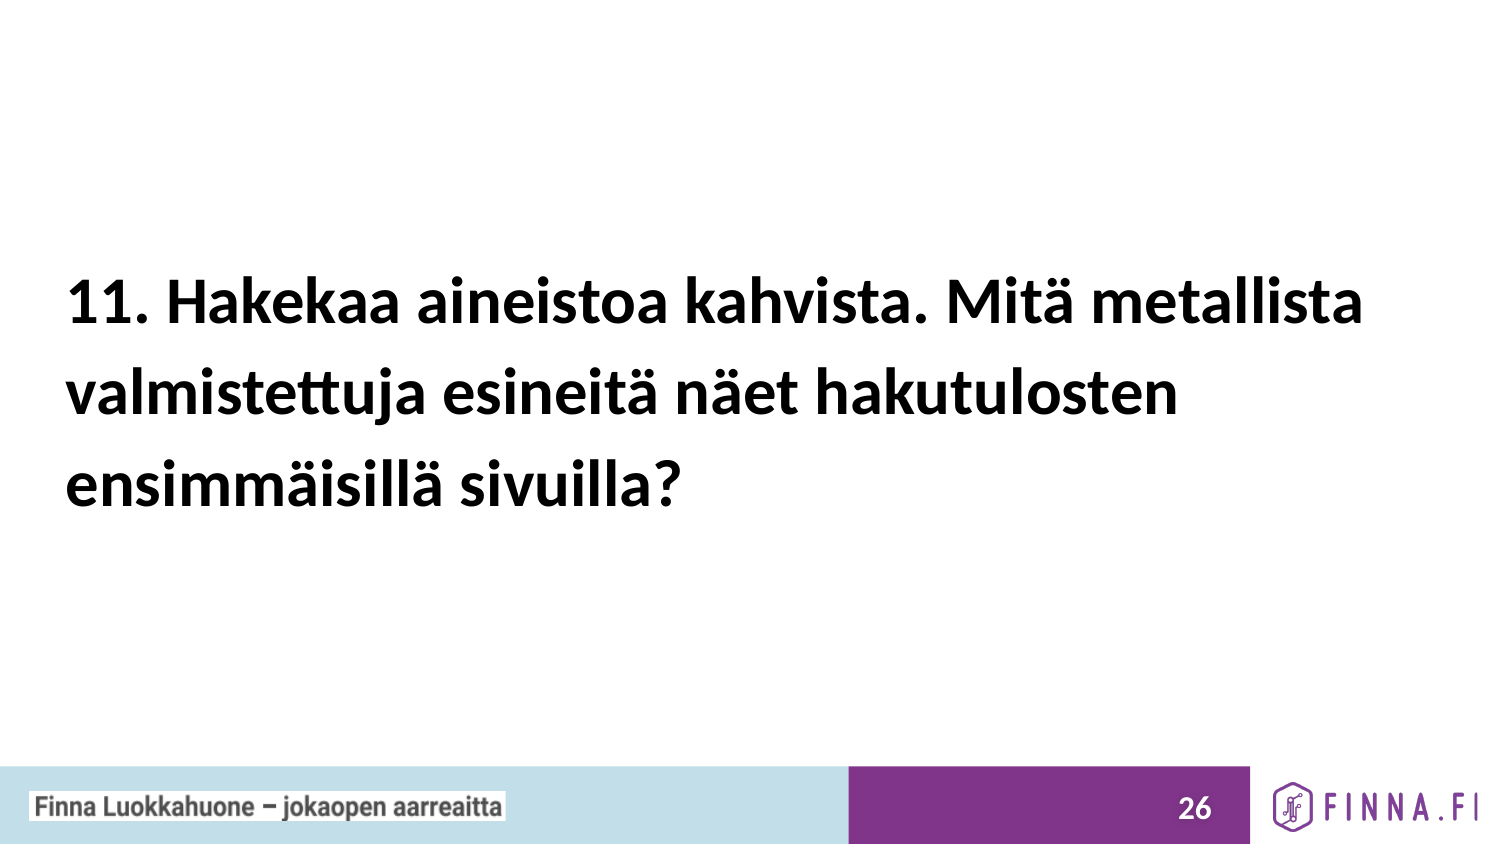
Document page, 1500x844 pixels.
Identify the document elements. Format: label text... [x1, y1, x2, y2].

title 11. Hakekaa aineistoa kahvista. Mitä metallista valmistettuja esineitä näet hakutulosten ensimmäisillä sivuilla? [50, 0, 1500, 765]
